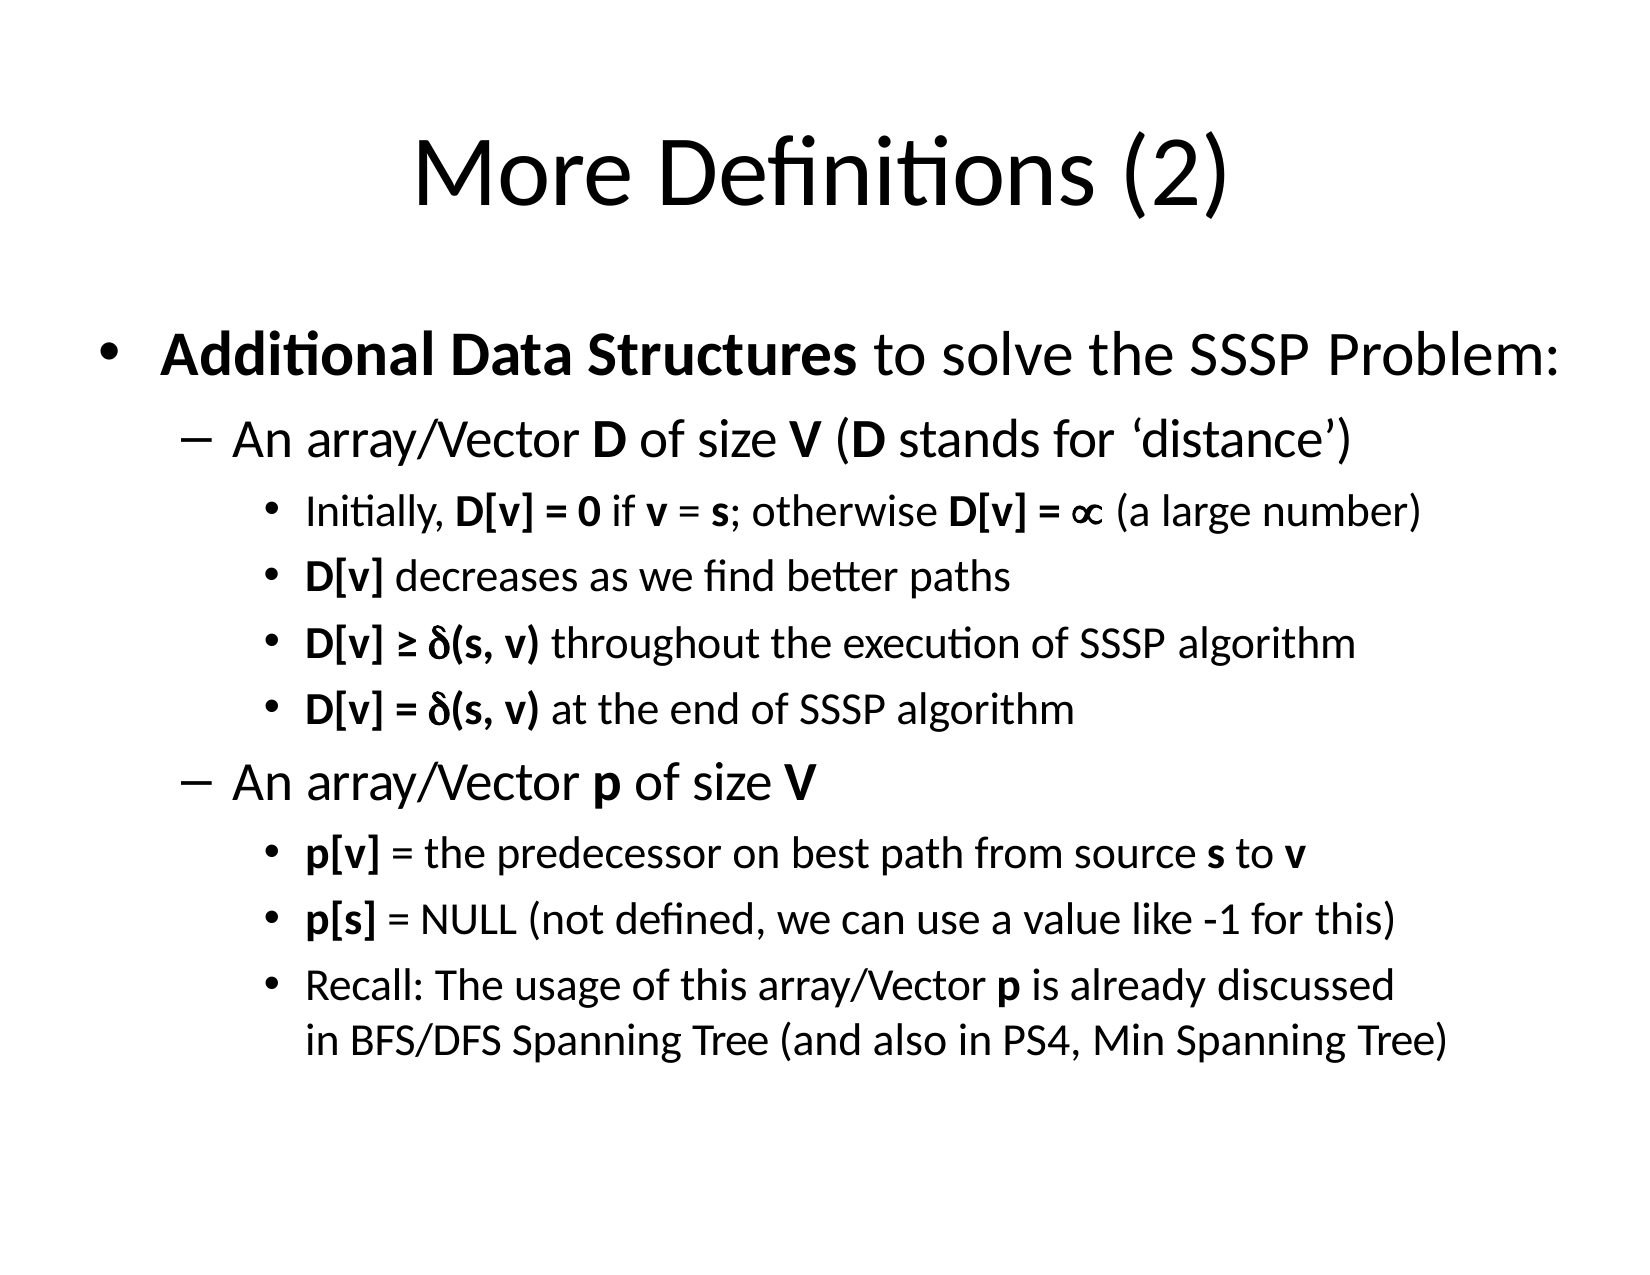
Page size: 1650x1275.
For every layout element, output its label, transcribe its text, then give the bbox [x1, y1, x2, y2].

title More Definitions (2) [55, 104, 1595, 318]
list Additional Data Structures to solve the SSSP Problem: An array/Vector D of size V (D stands for ‘distance’) Initially, D[v] = 0 if v = s; otherwise D[v] =  (a large number) D[v] decreases as we find better paths D[v] ≥ (s, v) throughout the execution of SSSP algorithm D[v] = (s, v) at the end of SSSP algorithm An array/Vector p of size V p[v] = the predecessor on best path from source s to v p[s] = NULL (not defined, we can use a value like ‐1 for this) Recall: The usage of this array/Vector p is already discussed in BFS/DFS Spanning Tree (and also in PS4, Min Spanning Tree) [73, 312, 1577, 1065]
